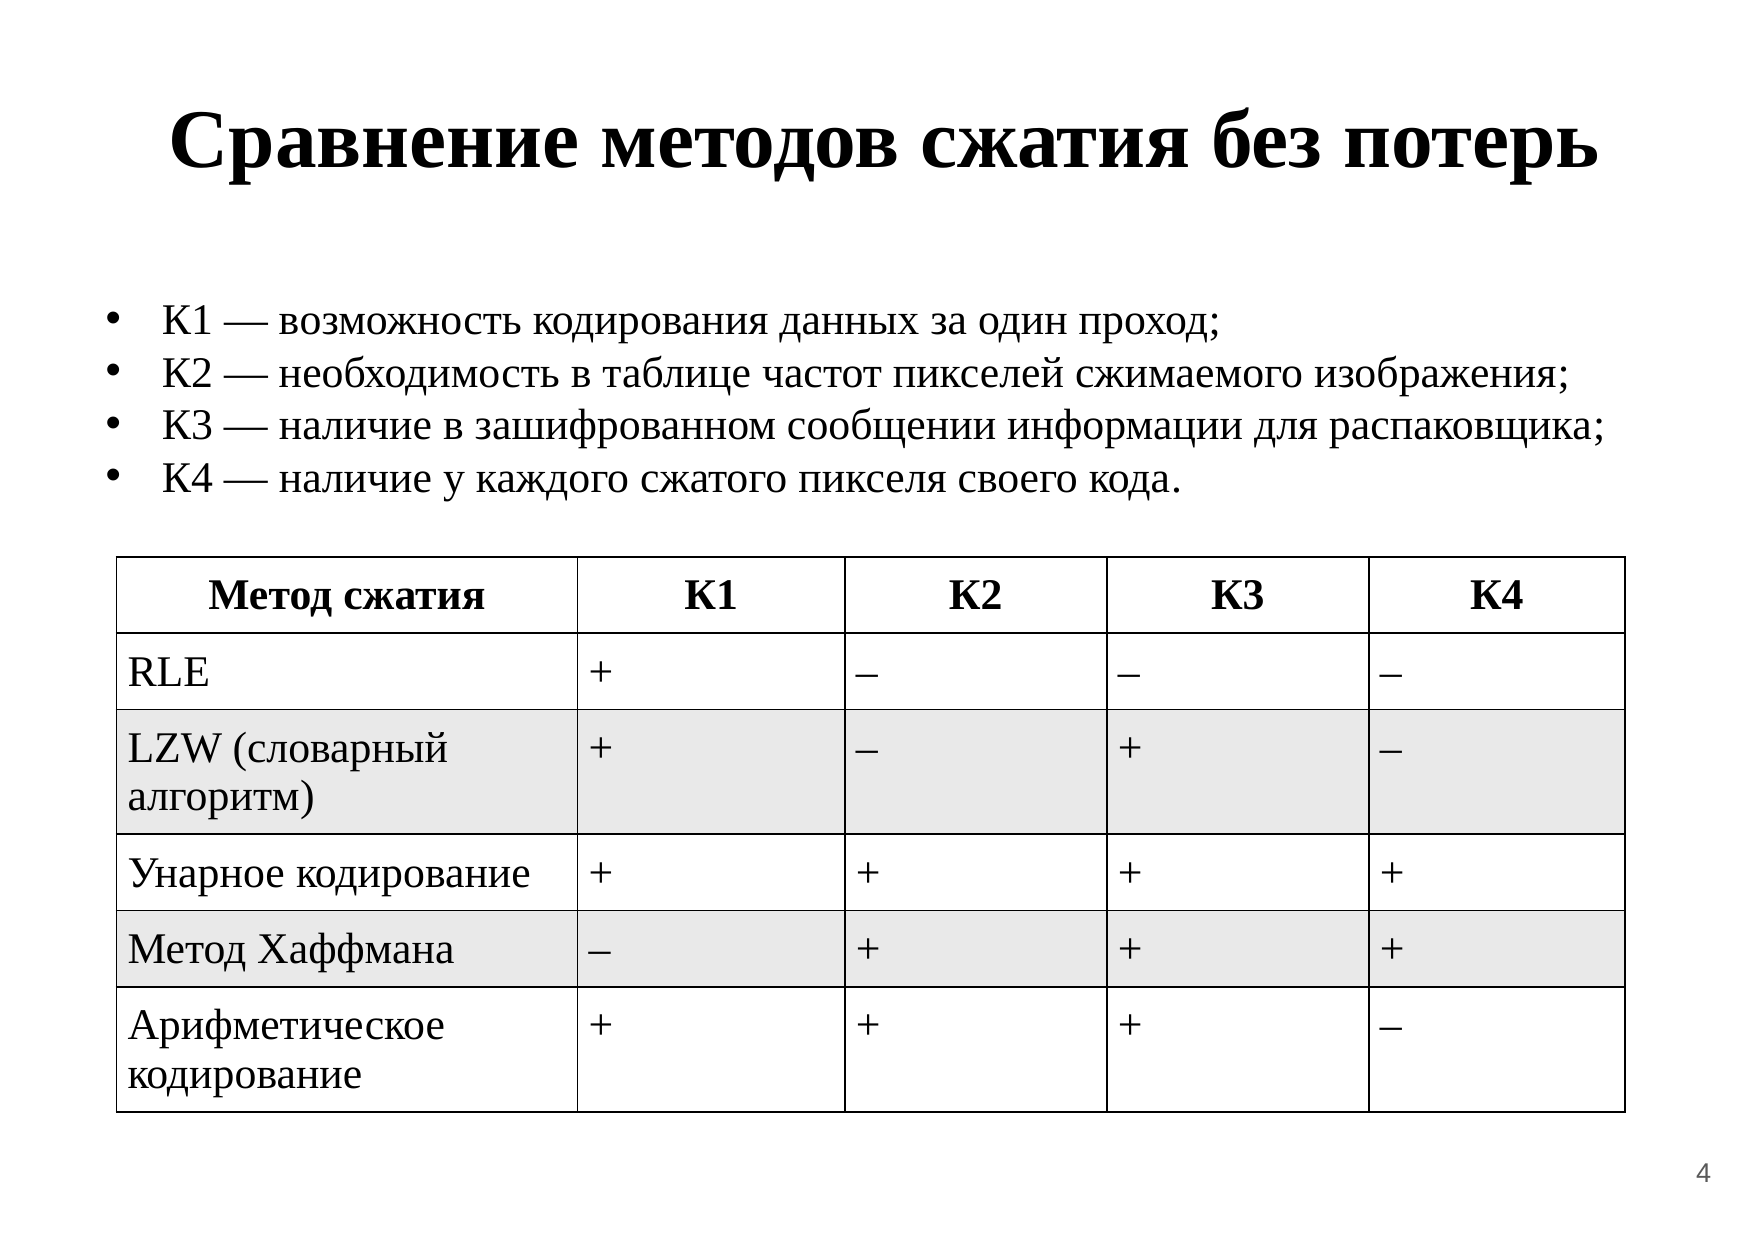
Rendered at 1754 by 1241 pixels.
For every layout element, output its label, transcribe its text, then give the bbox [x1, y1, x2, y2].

table_cell – [846, 710, 1106, 833]
table_cell + [1108, 710, 1368, 833]
table_cell Унарное кодирование [117, 835, 577, 910]
slide_number 4 [1625, 1124, 1731, 1220]
table_cell + [846, 911, 1106, 986]
table_cell – [578, 911, 844, 986]
table_cell + [1108, 835, 1368, 910]
table_cell Арифметическое кодирование [117, 988, 577, 1111]
table_cell + [1370, 911, 1624, 986]
table_cell – [1370, 634, 1624, 709]
table_cell + [578, 710, 844, 833]
table_header К1 [578, 558, 844, 632]
table_cell + [846, 835, 1106, 910]
table_cell + [846, 988, 1106, 1111]
table_cell + [1108, 988, 1368, 1111]
table_cell – [1370, 988, 1624, 1111]
table_header К2 [846, 558, 1106, 632]
table_cell – [846, 634, 1106, 709]
table_cell – [1108, 634, 1368, 709]
table_cell + [578, 634, 844, 709]
table_cell Метод Хаффмана [117, 911, 577, 986]
table_cell + [578, 835, 844, 910]
table_header К3 [1108, 558, 1368, 632]
table_cell – [1370, 710, 1624, 833]
table_cell RLE [117, 634, 577, 709]
table_cell + [1108, 911, 1368, 986]
table_cell + [578, 988, 844, 1111]
table_header К4 [1370, 558, 1624, 632]
table_cell + [1370, 835, 1624, 910]
table_cell LZW (словарный алгоритм) [117, 710, 577, 833]
table_header Метод сжатия [117, 558, 577, 632]
text_box Сравнение методов сжатия без потерь [116, 77, 1654, 222]
text_box К1 — возможность кодирования данных за один проход; К2 — необходимость в таблице частот пикселей сжимаемого изображения; К3 — наличие в зашифрованном сообщении информации для распаковщика; К4 — наличие у каждого сжатого пикселя своего кода. [67, 273, 1654, 519]
